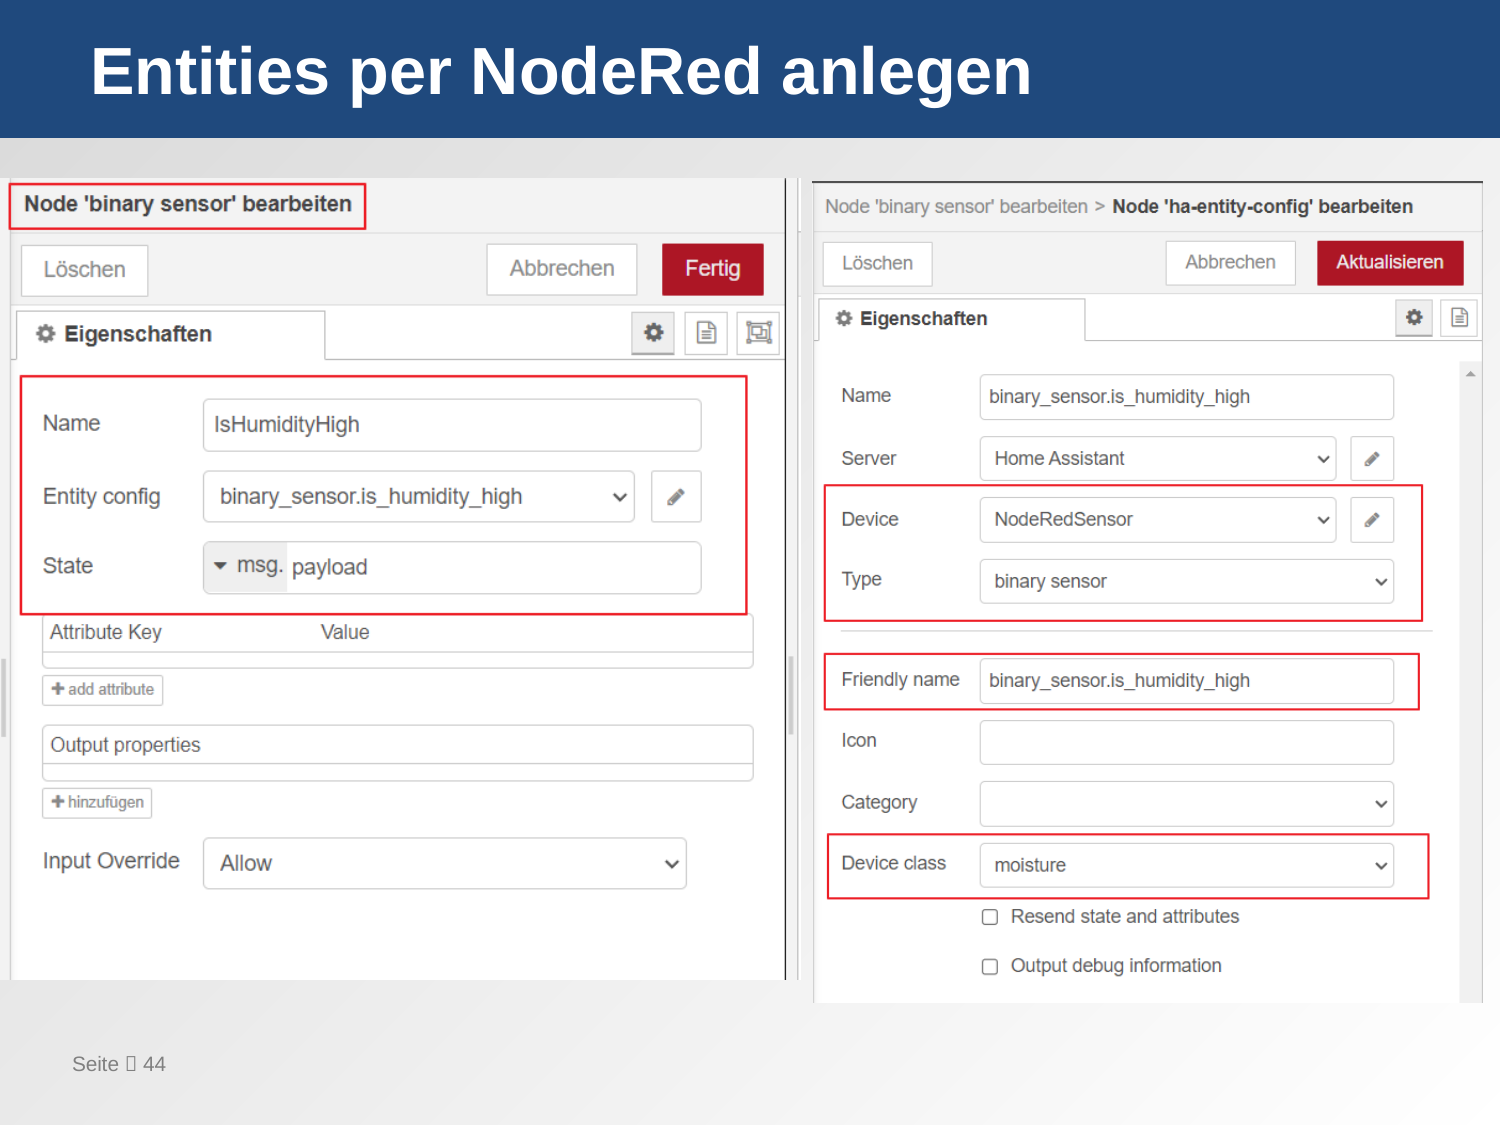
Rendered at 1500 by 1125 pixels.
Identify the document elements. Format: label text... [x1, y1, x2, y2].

picture [812, 181, 1483, 1004]
picture [0, 178, 801, 980]
title Entities per NodeRed anlegen [75, 20, 1425, 187]
